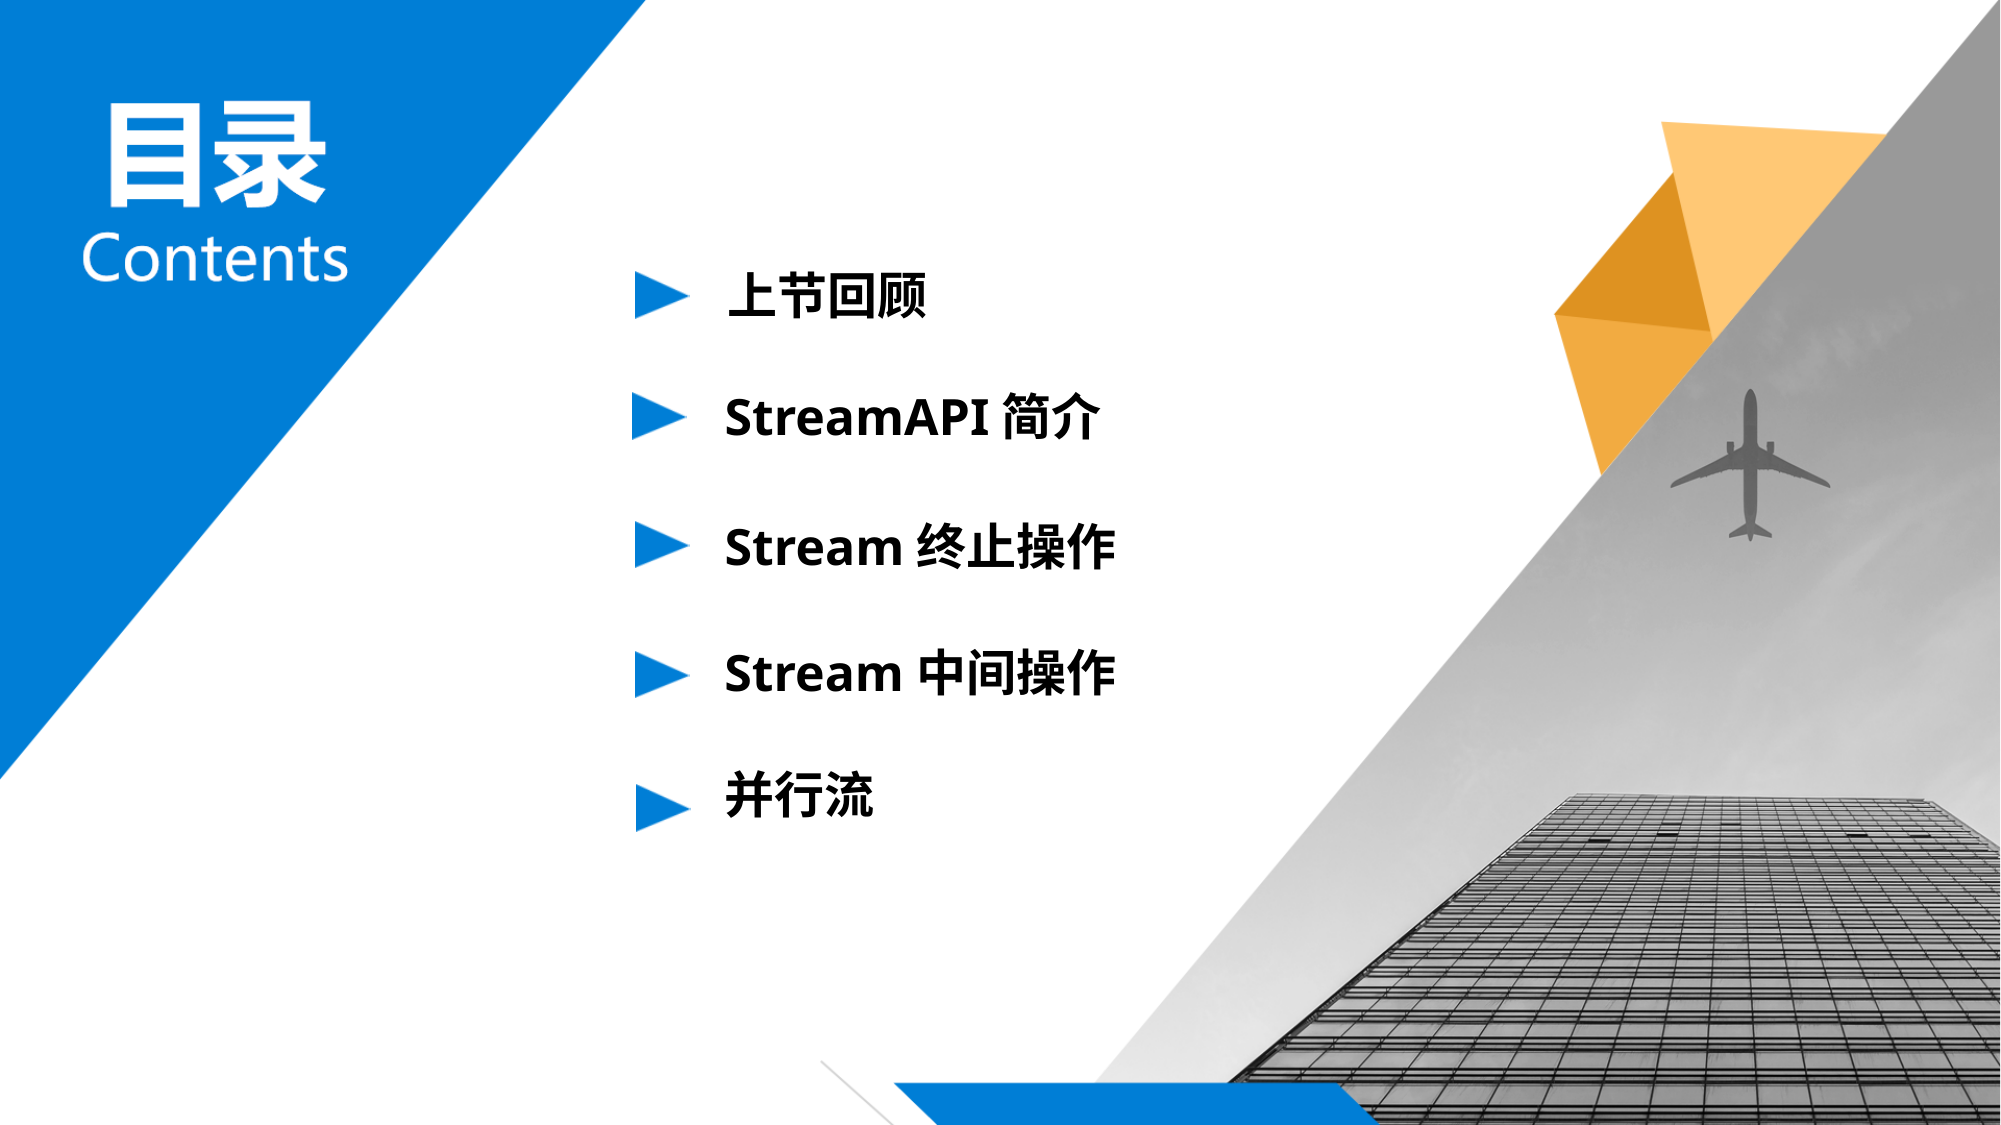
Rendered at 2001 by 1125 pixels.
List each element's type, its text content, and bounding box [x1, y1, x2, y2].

text_box Stream终止操作 [709, 508, 1276, 584]
text_box Stream中间操作 [696, 634, 1170, 709]
text_box 并行流 [709, 755, 1184, 831]
picture [0, 0, 2001, 1125]
text_box StreamAPI简介 [696, 378, 1424, 453]
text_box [635, 257, 1303, 333]
